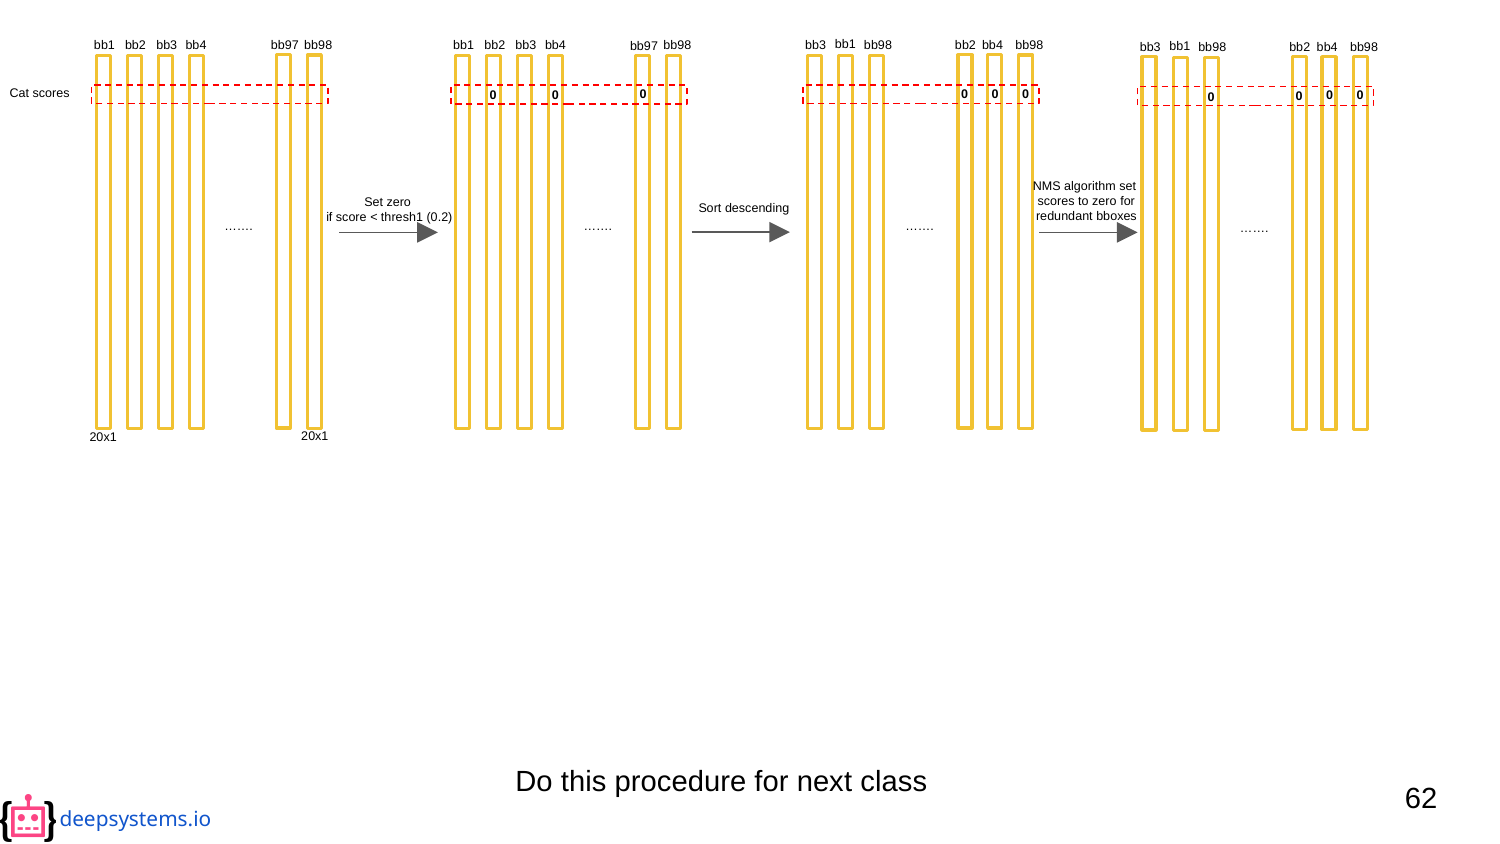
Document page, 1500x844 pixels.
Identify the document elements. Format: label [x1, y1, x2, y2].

text_box [0, 20, 1398, 444]
slide_number [1389, 764, 1480, 830]
text_box [500, 746, 1000, 788]
picture [0, 794, 56, 842]
